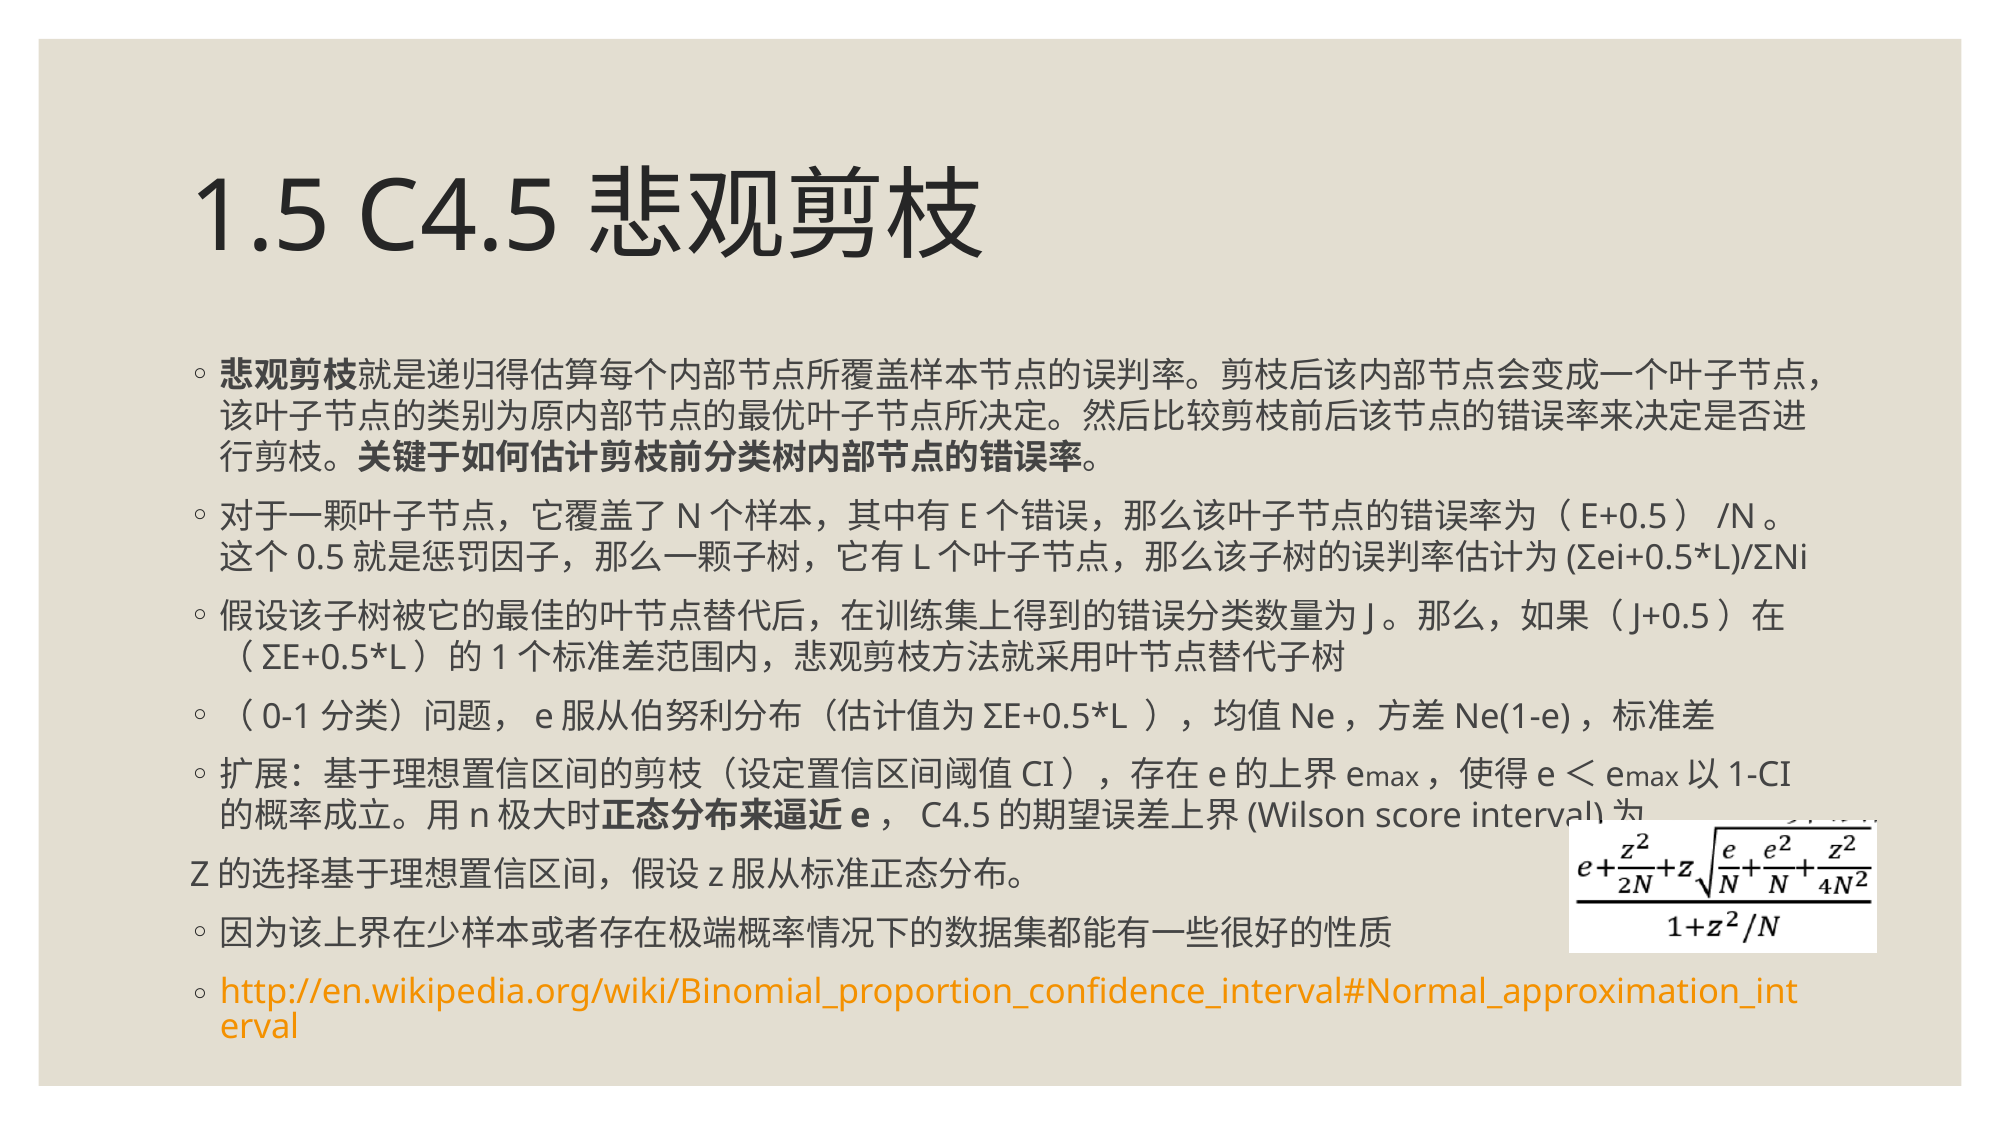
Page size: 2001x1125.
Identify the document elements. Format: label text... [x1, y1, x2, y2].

title 1.5 C4.5悲观剪枝 [174, 105, 1825, 331]
list 悲观剪枝就是递归得估算每个内部节点所覆盖样本节点的误判率。剪枝后该内部节点会变成一个叶子节点，该叶子节点的类别为原内部节点的最优叶子节点所决定。然后比较剪枝前后该节点的错误率来决定是否进行剪枝。关键于如何估计剪枝前分类树内部节点的错误率。 对于一颗叶子节点，它覆盖了N个样本，其中有E个错误，那么该叶子节点的错误率为（E+0.5）/N。这个0.5就是惩罚因子，那么一颗子树，它有L个叶子节点，那么该子树的误判率估计为(Σei+0.5*L)/ΣNi 假设该子树被它的最佳的叶节点替代后，在训练集上得到的错误分类数量为J。那么，如果（J+0.5）在（ΣE+0.5*L）的1个标准差范围内，悲观剪枝方法就采用叶节点替代子树 （0-1分类）问题，e服从伯努利分布（估计值为ΣE+0.5*L ），均值Ne，方差Ne(1-e)，标准差 扩展：基于理想置信区间的剪枝（设定置信区间阈值CI），存在e的上界emax，使得e＜emax以1-CI的概率成立。用n极大时正态分布来逼近e，C4.5的期望误差上界(Wilson score interval)为 Z的选择基于理想置信区间，假设z服从标准正态分布。 因为该上界在少样本或者存在极端概率情况下的数据集都能有一些很好的性质 http://en.wikipedia.org/wiki/Binomial_proportion_confidence_interval#Normal_approximation_interval [174, 345, 1825, 1068]
picture [1569, 820, 1877, 953]
